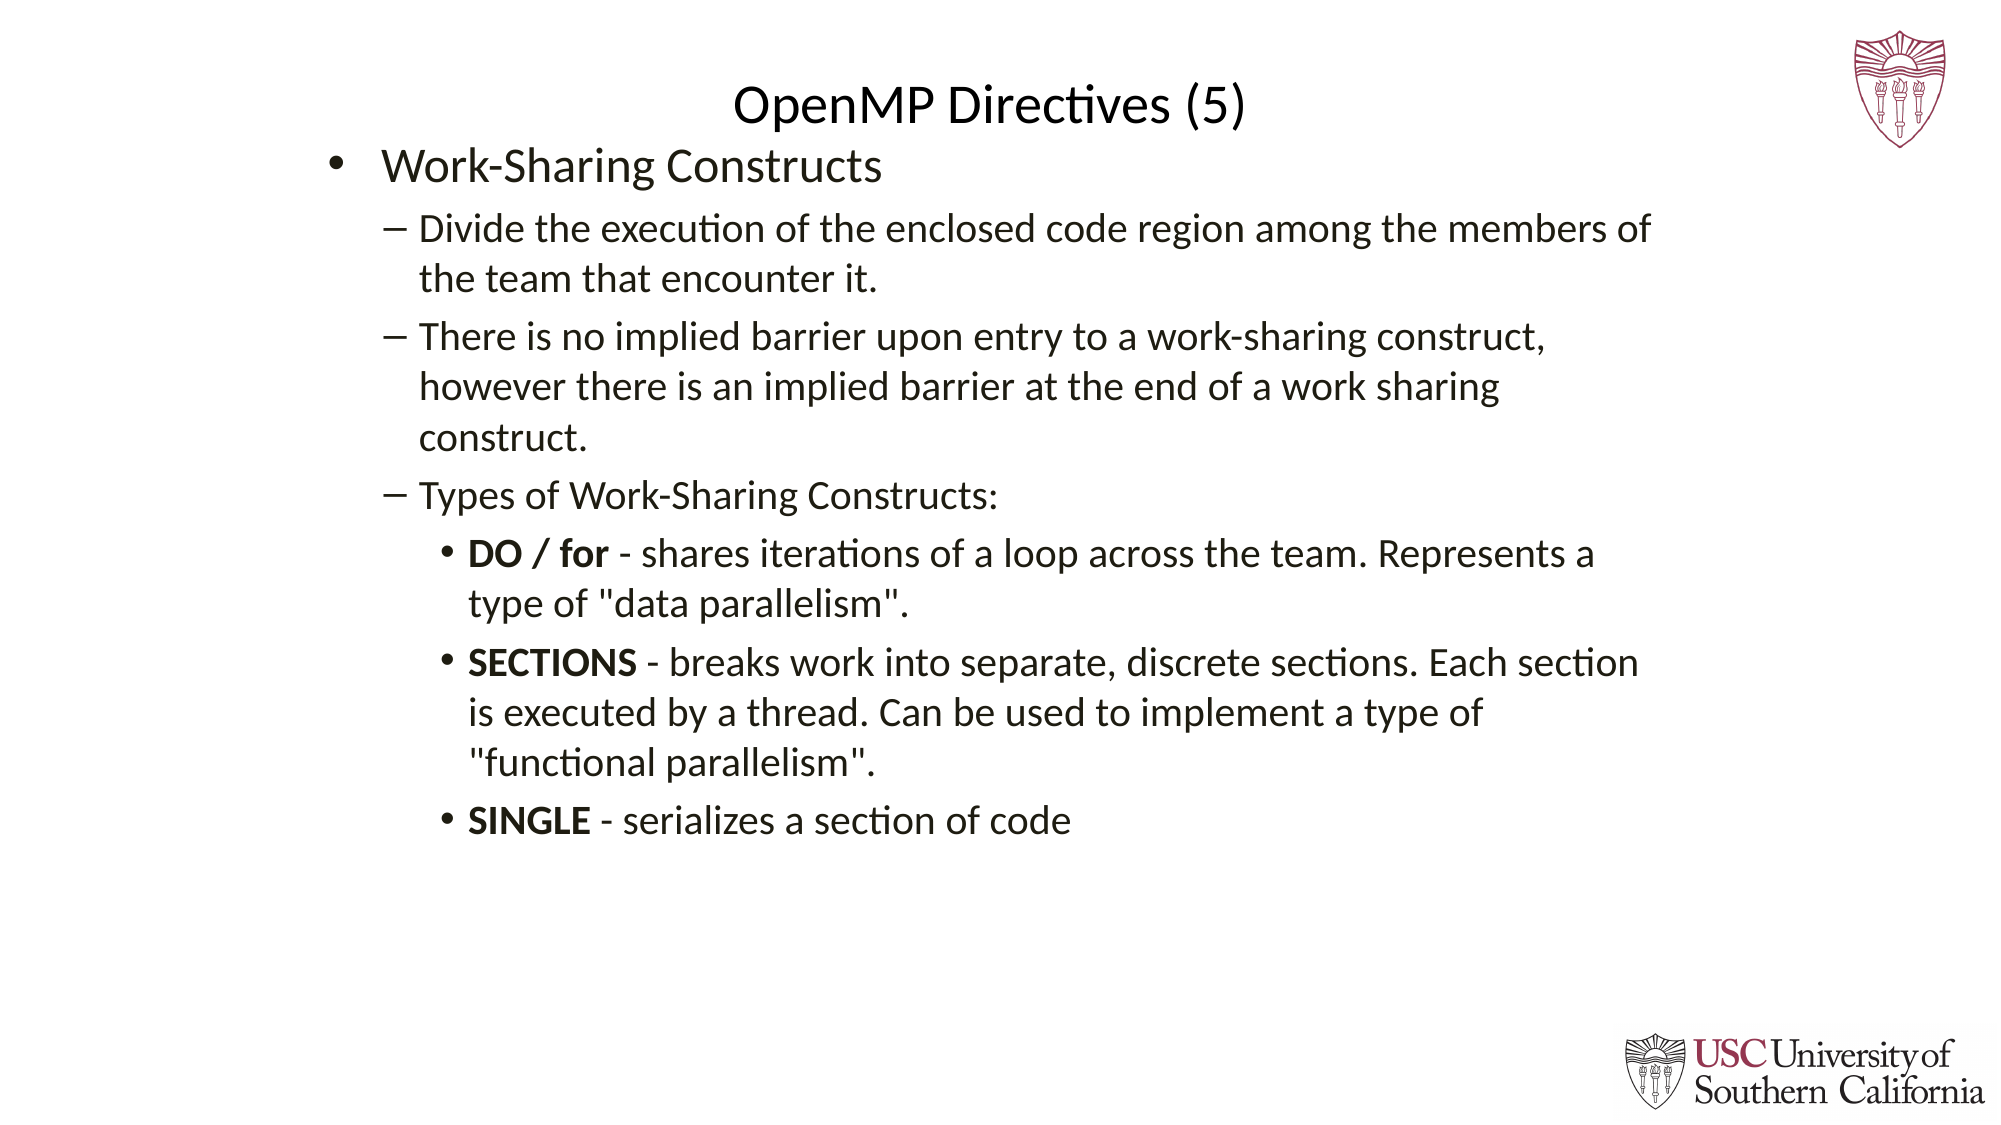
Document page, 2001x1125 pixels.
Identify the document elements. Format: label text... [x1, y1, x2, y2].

title OpenMP Directives (5) [350, 24, 1644, 125]
list Work-Sharing Constructs Divide the execution of the enclosed code region among the members of the team that encounter it. There is no implied barrier upon entry to a work-sharing construct, however there is an implied barrier at the end of a work sharing construct. Types of Work-Sharing Constructs: DO / for - shares iterations of a loop across the team. Represents a type of "data parallelism". SECTIONS - breaks work into separate, discrete sections. Each section is executed by a thread. Can be used to implement a type of "functional parallelism". SINGLE - serializes a section of code [312, 125, 1688, 950]
